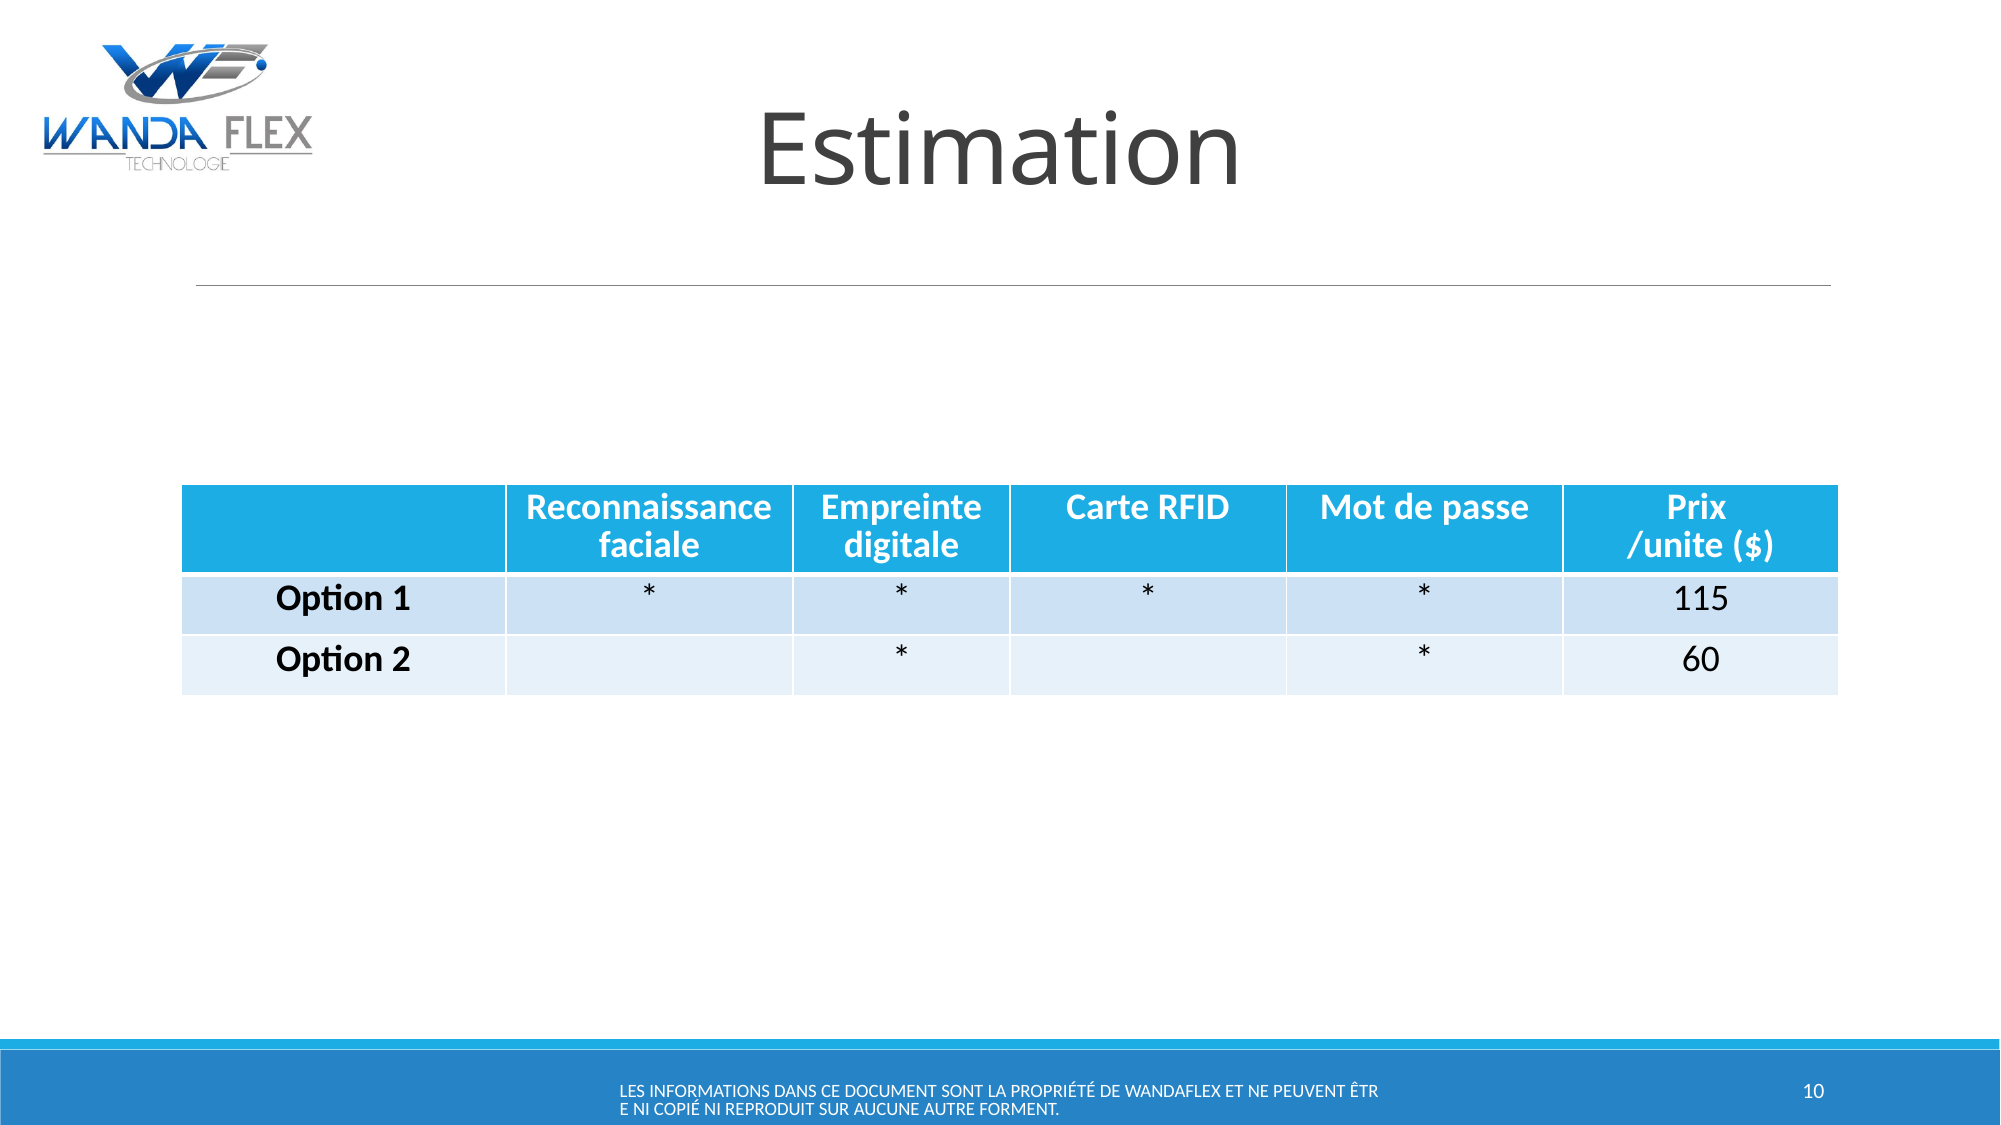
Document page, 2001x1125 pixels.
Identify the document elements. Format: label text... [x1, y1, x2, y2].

table_header Prix /unite ($) [1564, 485, 1838, 572]
footer Les informations dans ce document sont la propriété de WandaFlex et ne peuvent être ni copié ni reproduit sur aucune autre forment. [604, 1059, 1396, 1120]
table_cell * [507, 577, 792, 634]
table_header Reconnaissance faciale [507, 485, 792, 572]
table_header Mot de passe [1287, 485, 1562, 572]
picture [0, 28, 360, 174]
table_header [182, 485, 505, 572]
table_cell * [1287, 577, 1562, 634]
table_cell * [1011, 577, 1286, 634]
table_cell [1011, 636, 1286, 695]
table_cell [507, 636, 792, 695]
table_cell 60 [1564, 636, 1838, 695]
table_cell * [794, 636, 1009, 695]
slide_number 10 [1624, 1059, 1840, 1120]
title Estimation [290, 85, 1711, 213]
table_cell 115 [1564, 577, 1838, 634]
table_header Carte RFID [1011, 485, 1286, 572]
table_cell * [794, 577, 1009, 634]
table_cell Option 1 [182, 577, 505, 634]
table_cell * [1287, 636, 1562, 695]
table_cell Option 2 [182, 636, 505, 695]
table_header Empreinte digitale [794, 485, 1009, 572]
